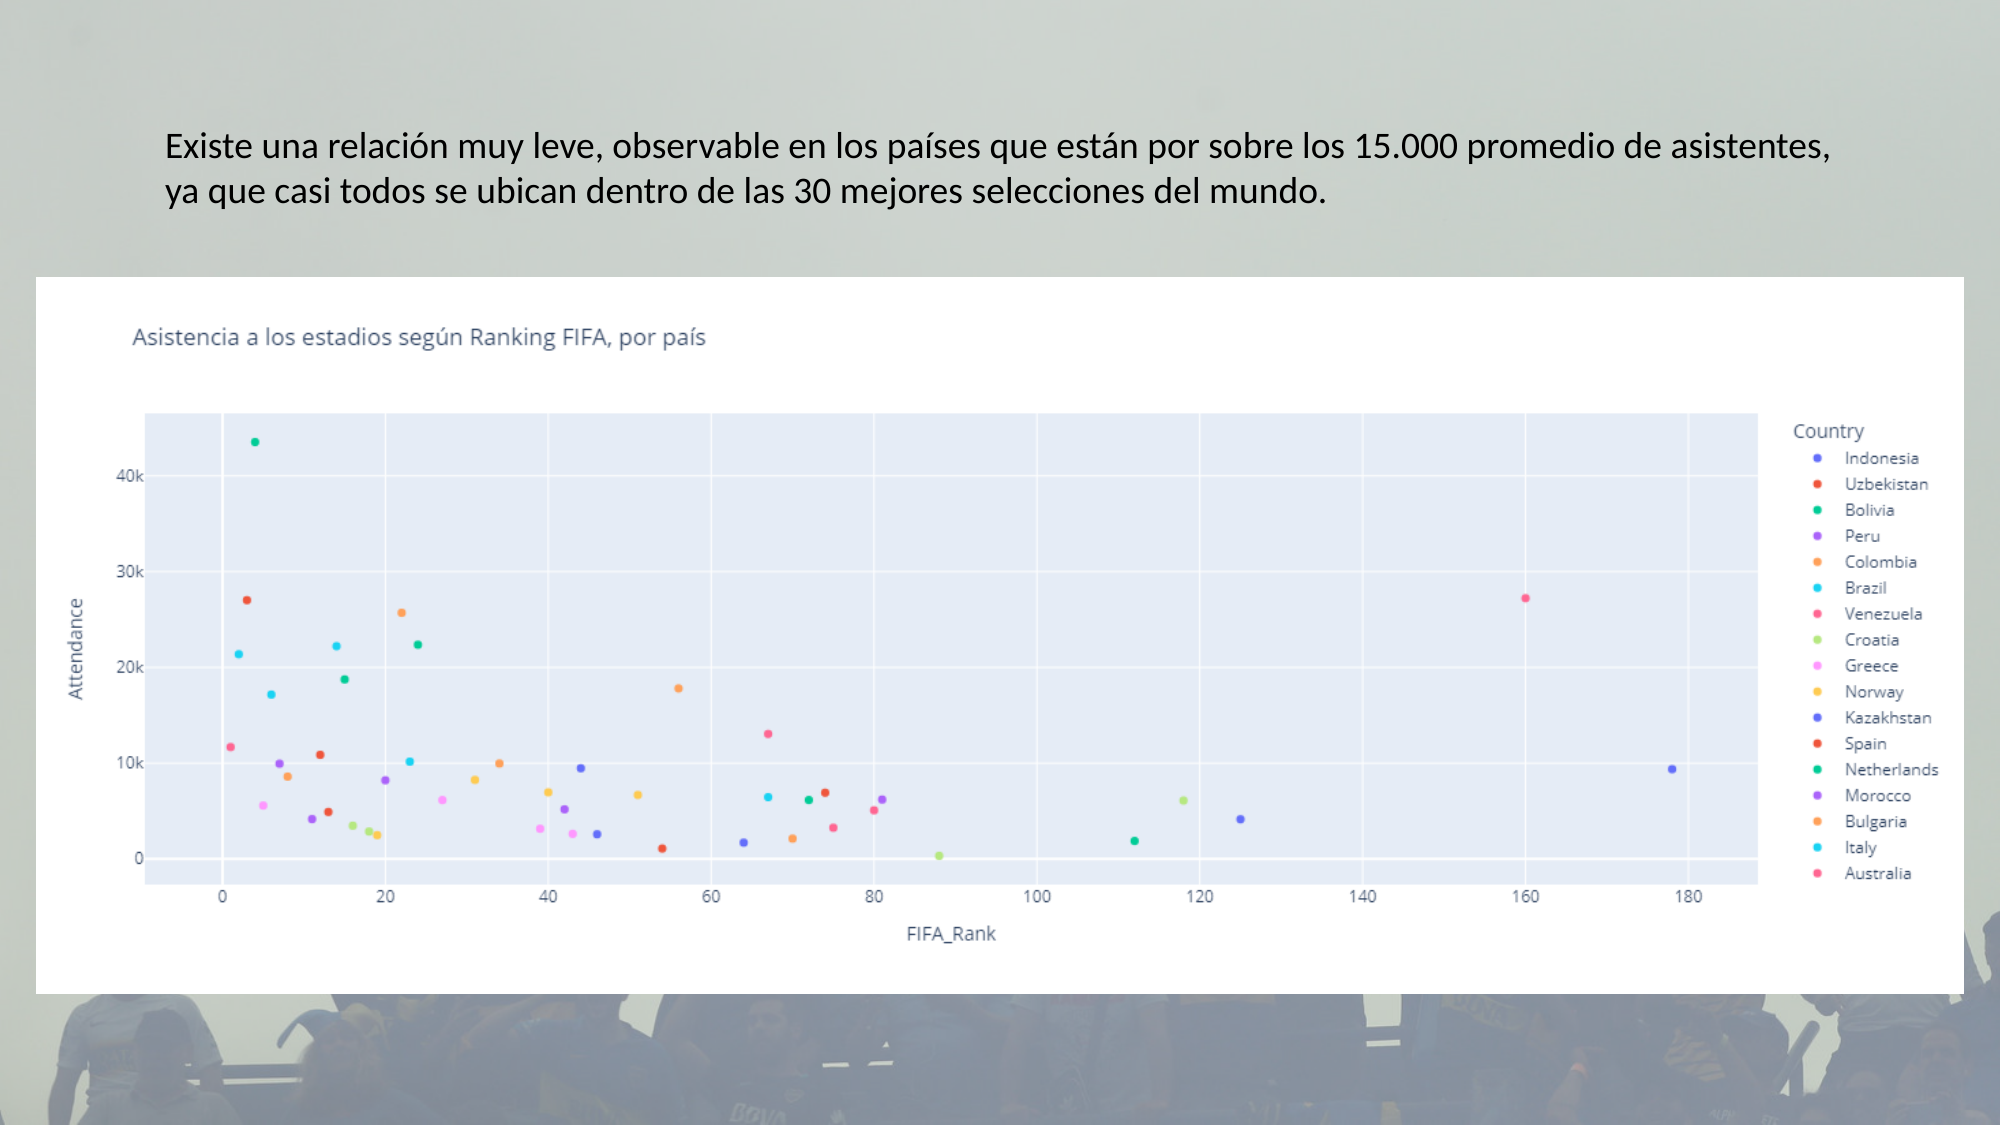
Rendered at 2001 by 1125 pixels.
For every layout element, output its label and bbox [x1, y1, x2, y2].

picture [0, 0, 2000, 1125]
list [36, 277, 1964, 994]
